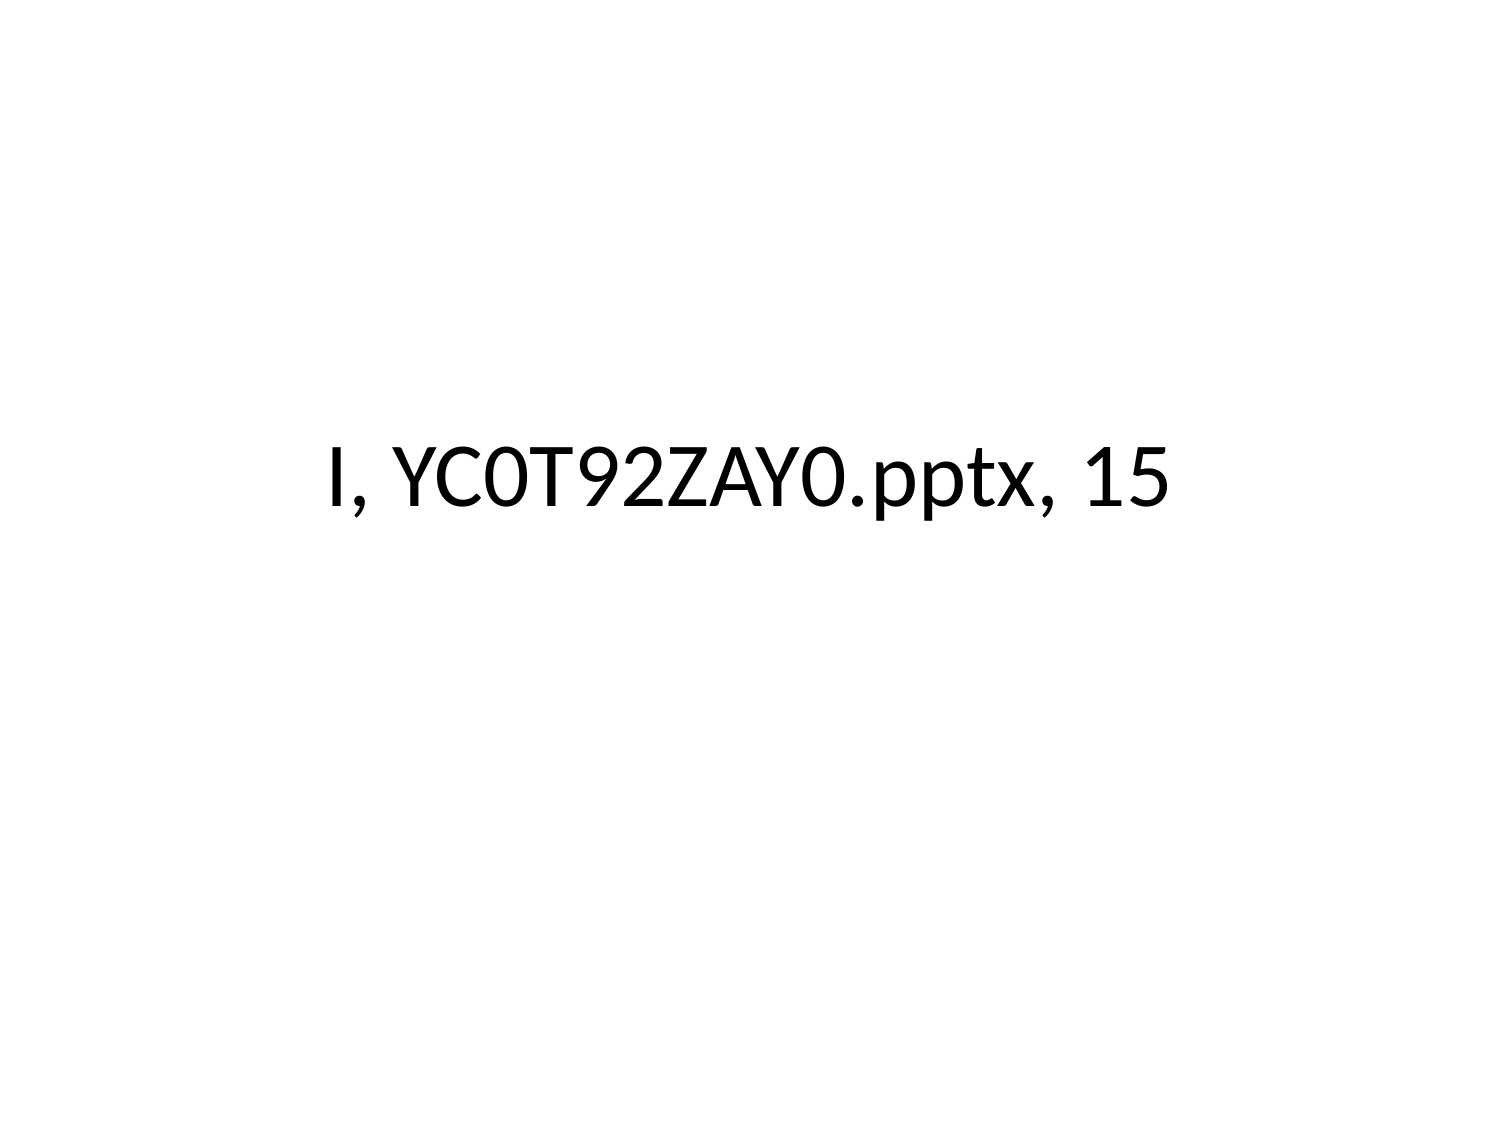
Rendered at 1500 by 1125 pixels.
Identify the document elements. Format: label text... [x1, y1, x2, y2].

title I, YC0T92ZAY0.pptx, 15 [112, 349, 1388, 591]
